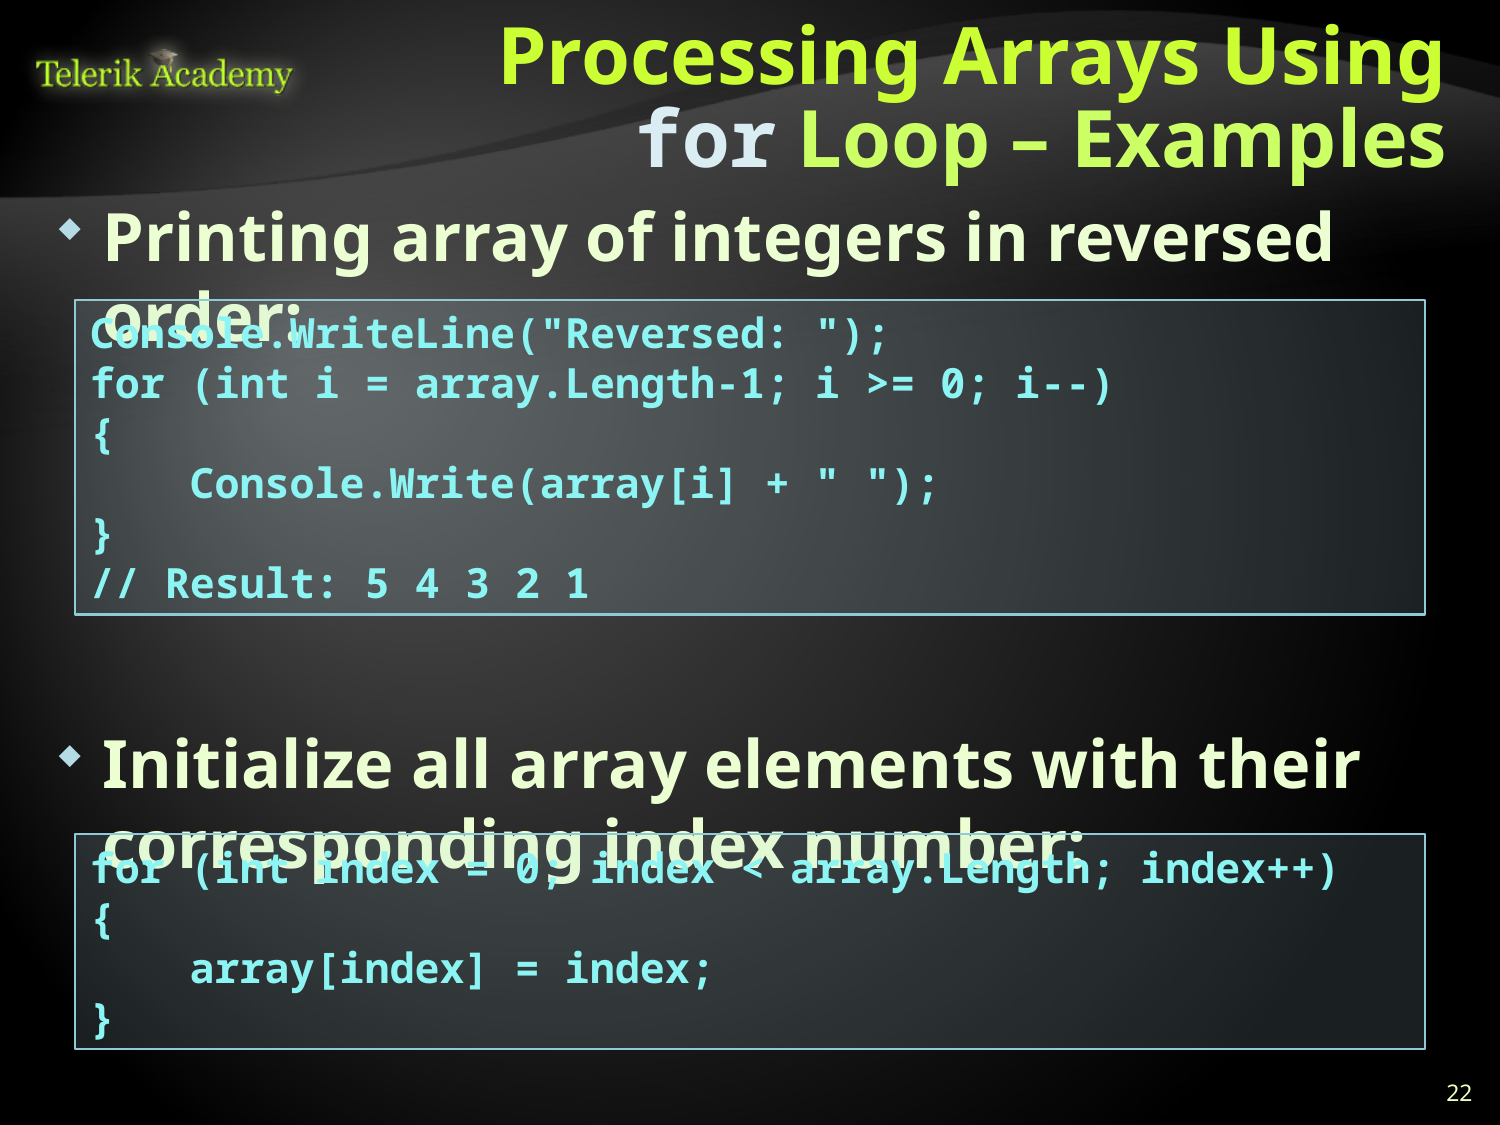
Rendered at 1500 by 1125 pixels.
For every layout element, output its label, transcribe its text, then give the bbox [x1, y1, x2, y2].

title Processing Arrays Using for Loop – Examples [300, 24, 1463, 175]
text_box for (int index = 0; index < array.Length; index++) { array[index] = index; } [74, 834, 1425, 1049]
slide_number 22 [1412, 1074, 1488, 1113]
picture [0, 0, 1500, 1125]
text_box Console.WriteLine("Reversed: "); for (int i = array.Length-1; i >= 0; i--) { Console.Write(array[i] + " "); } // Result: 5 4 3 2 1 [74, 299, 1425, 615]
list Printing array of integers in reversed order: Initialize all array elements with their corresponding index number: [41, 187, 1463, 1100]
